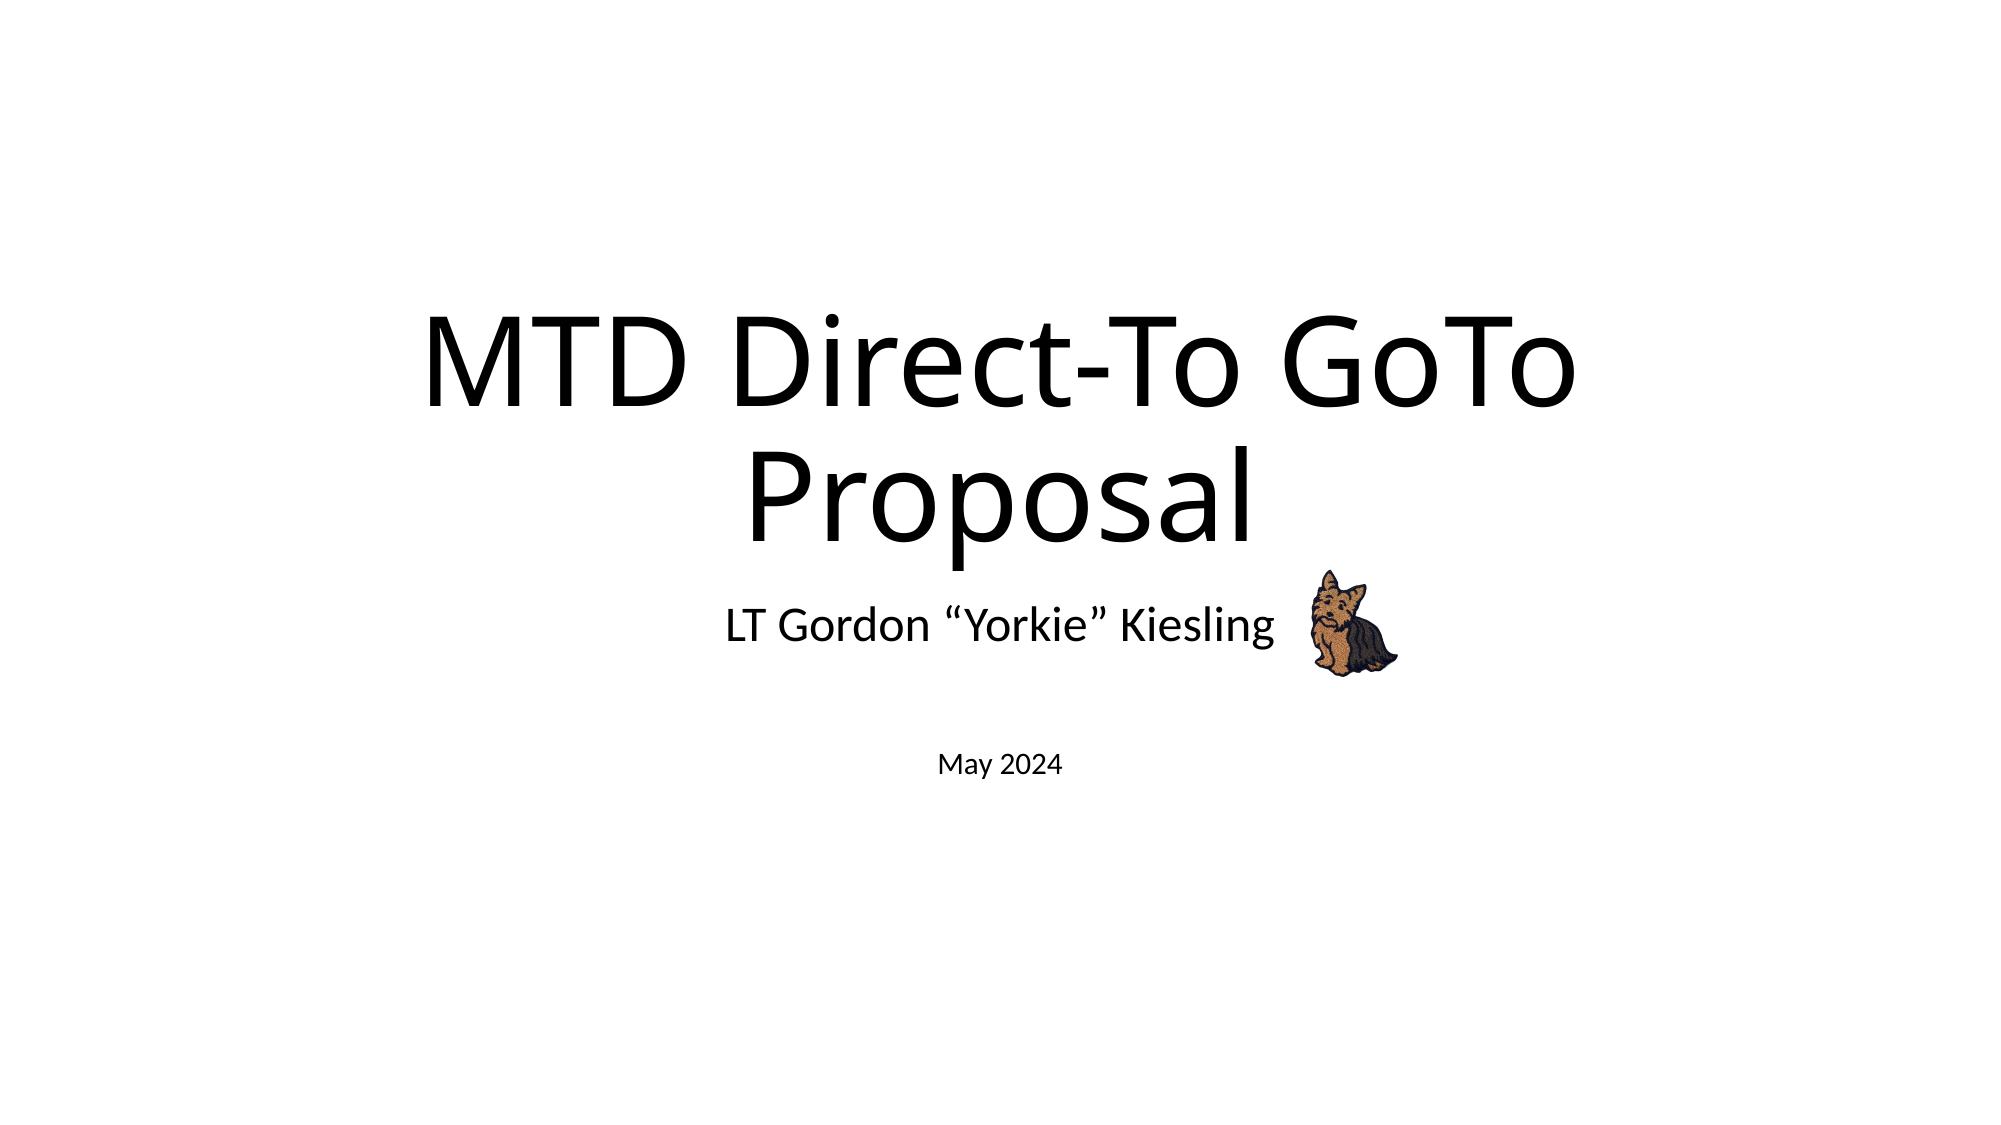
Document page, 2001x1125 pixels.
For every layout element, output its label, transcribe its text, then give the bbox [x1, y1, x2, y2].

subtitle LT Gordon “Yorkie” Kiesling May 2024 [249, 590, 1750, 863]
title MTD Direct-To GoTo Proposal [249, 184, 1750, 576]
picture [1287, 562, 1413, 688]
